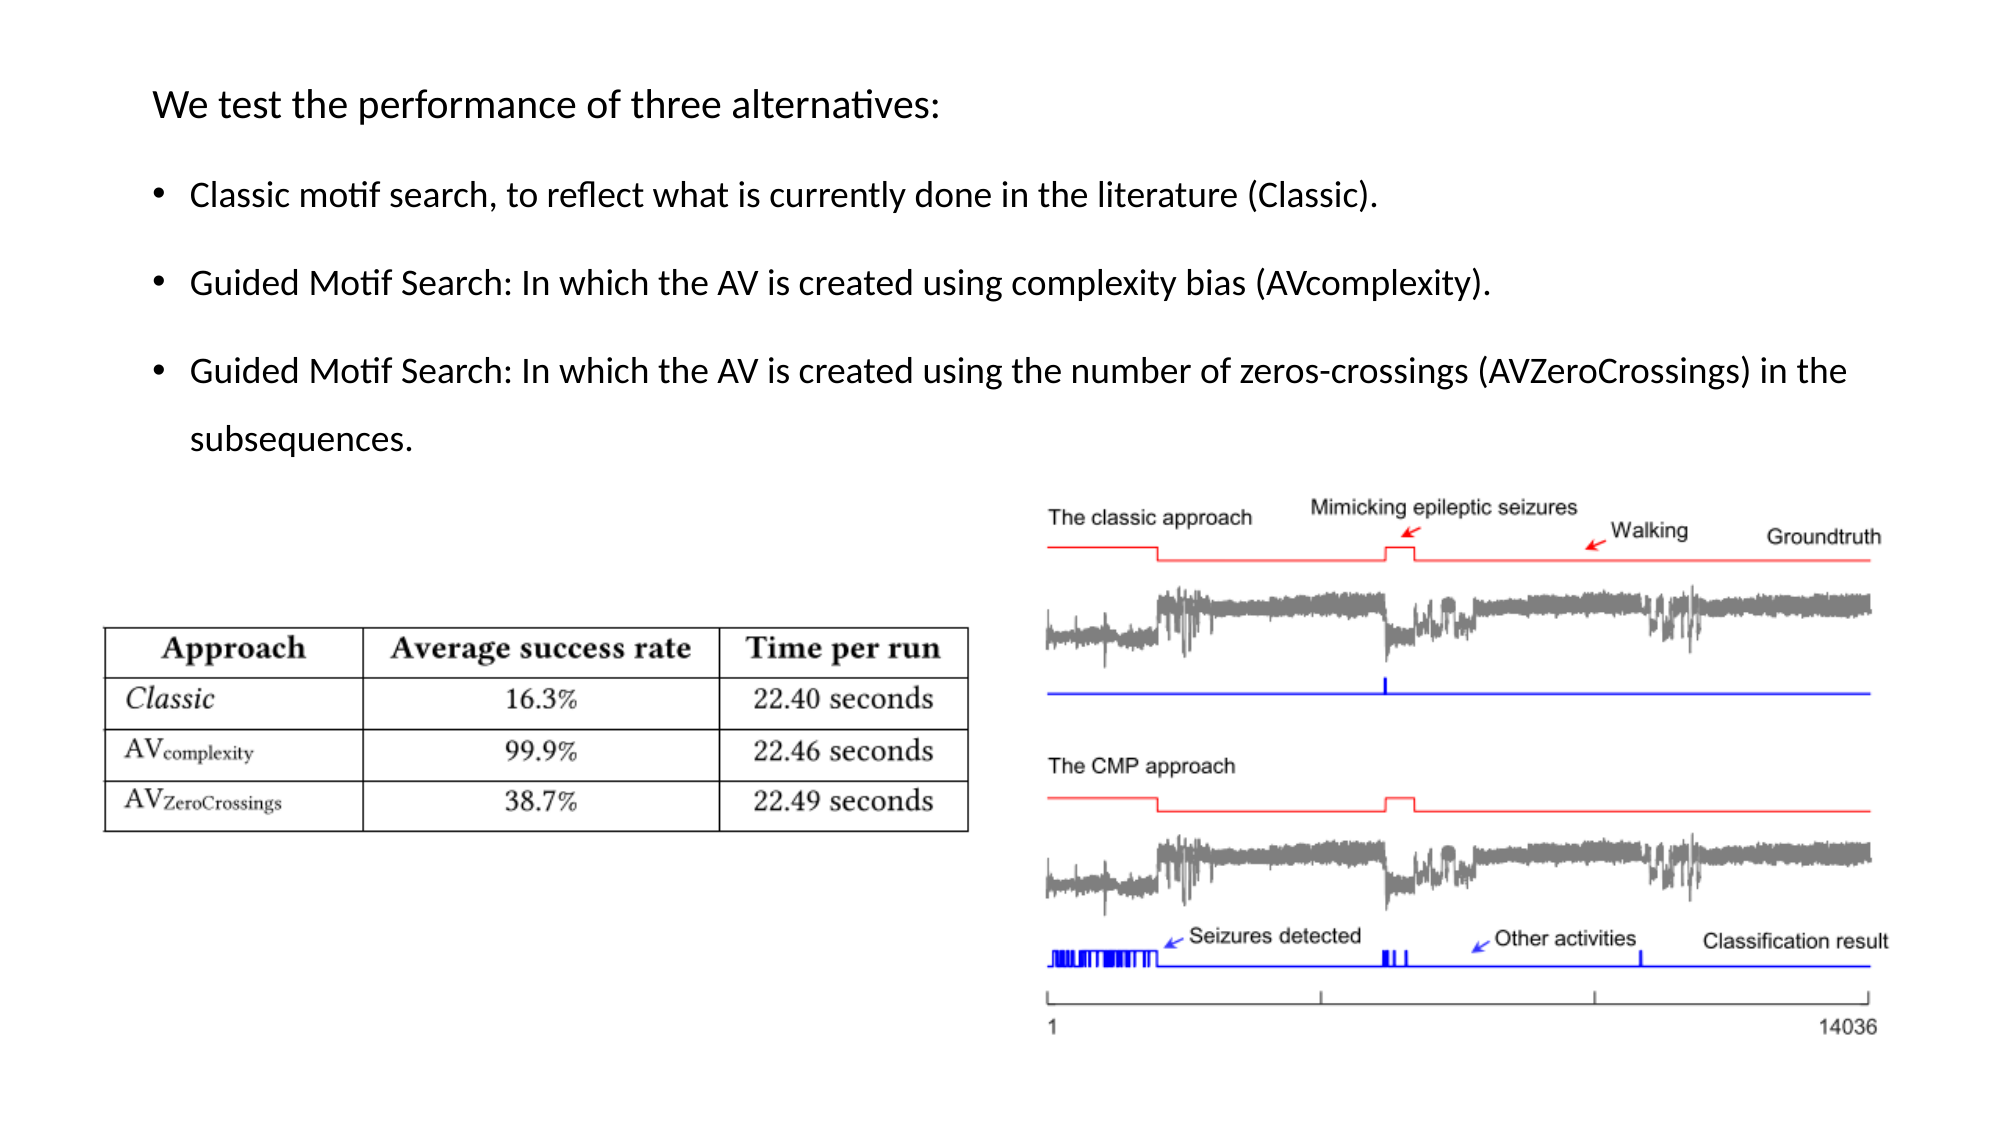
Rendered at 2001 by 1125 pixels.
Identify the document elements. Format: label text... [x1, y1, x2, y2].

list We test the performance of three alternatives: Classic motif search, to reflect what is currently done in the literature (Classic). Guided Motif Search: In which the AV is created using complexity bias (AVcomplexity). Guided Motif Search: In which the AV is created using the number of zeros-crossings (AVZeroCrossings) in the subsequences. [137, 43, 1934, 1014]
picture [1007, 475, 1916, 1052]
picture [74, 618, 991, 848]
